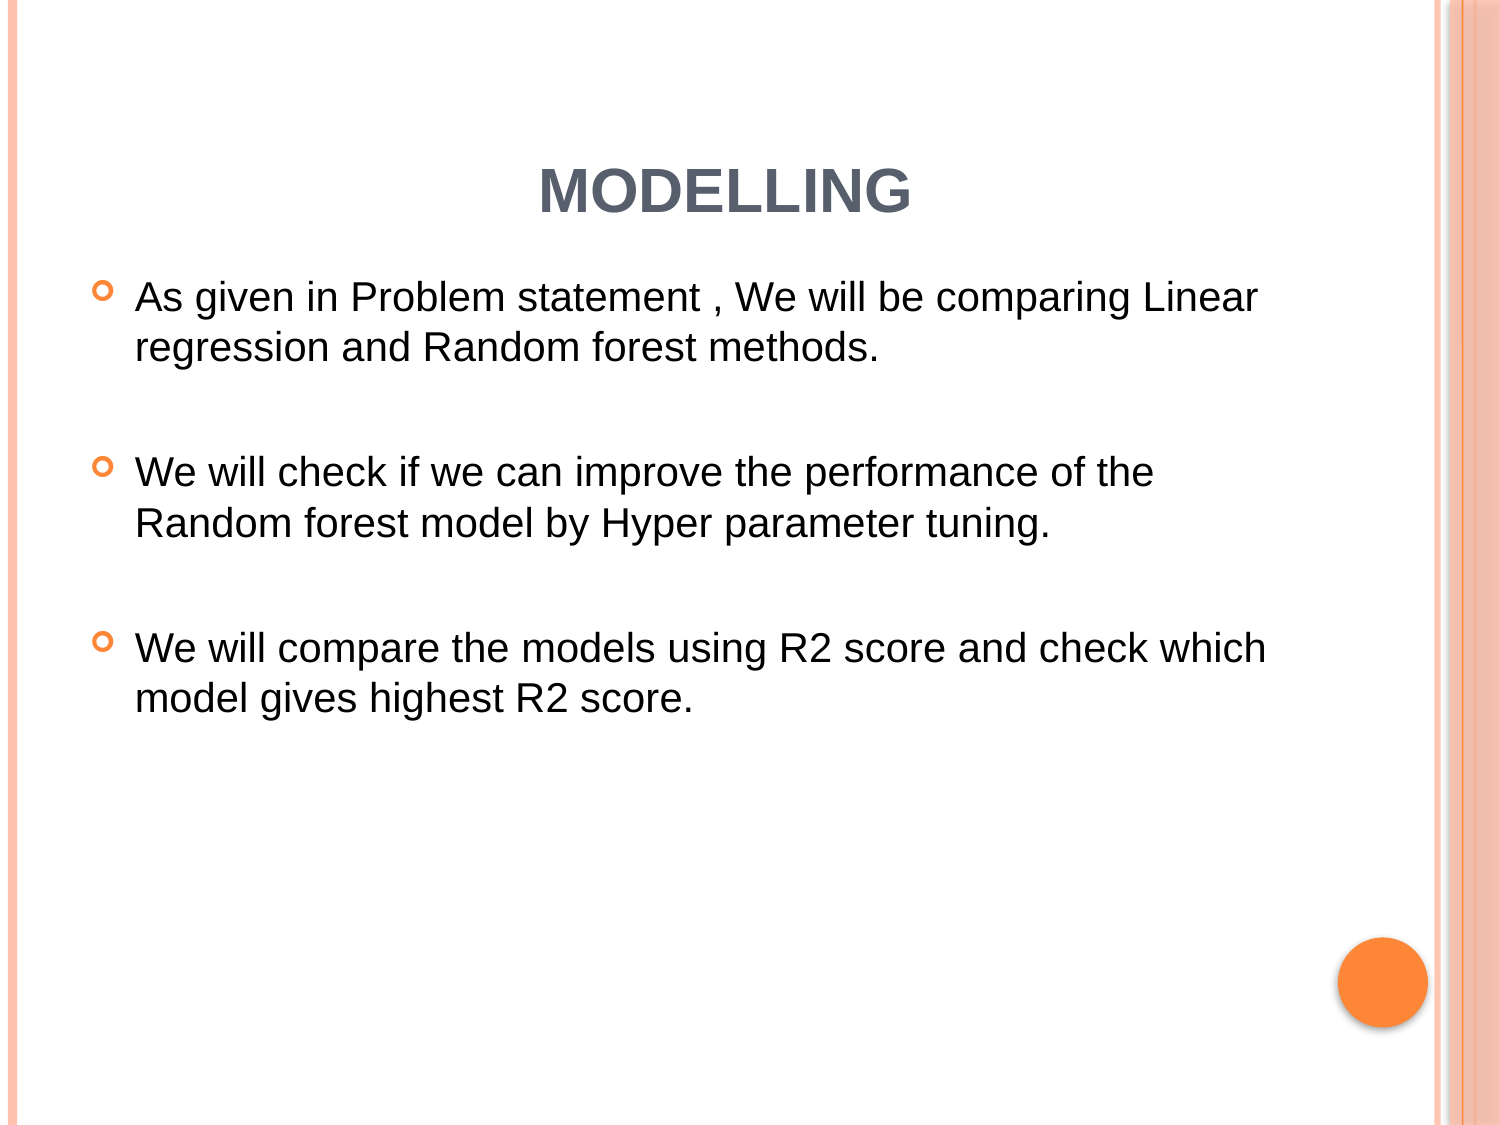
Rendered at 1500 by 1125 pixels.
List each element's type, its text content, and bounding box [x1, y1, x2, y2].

title modelling [75, 45, 1300, 233]
list As given in Problem statement , We will be comparing Linear regression and Random forest methods. We will check if we can improve the performance of the Random forest model by Hyper parameter tuning. We will compare the models using R2 score and check which model gives highest R2 score. [75, 262, 1300, 1062]
